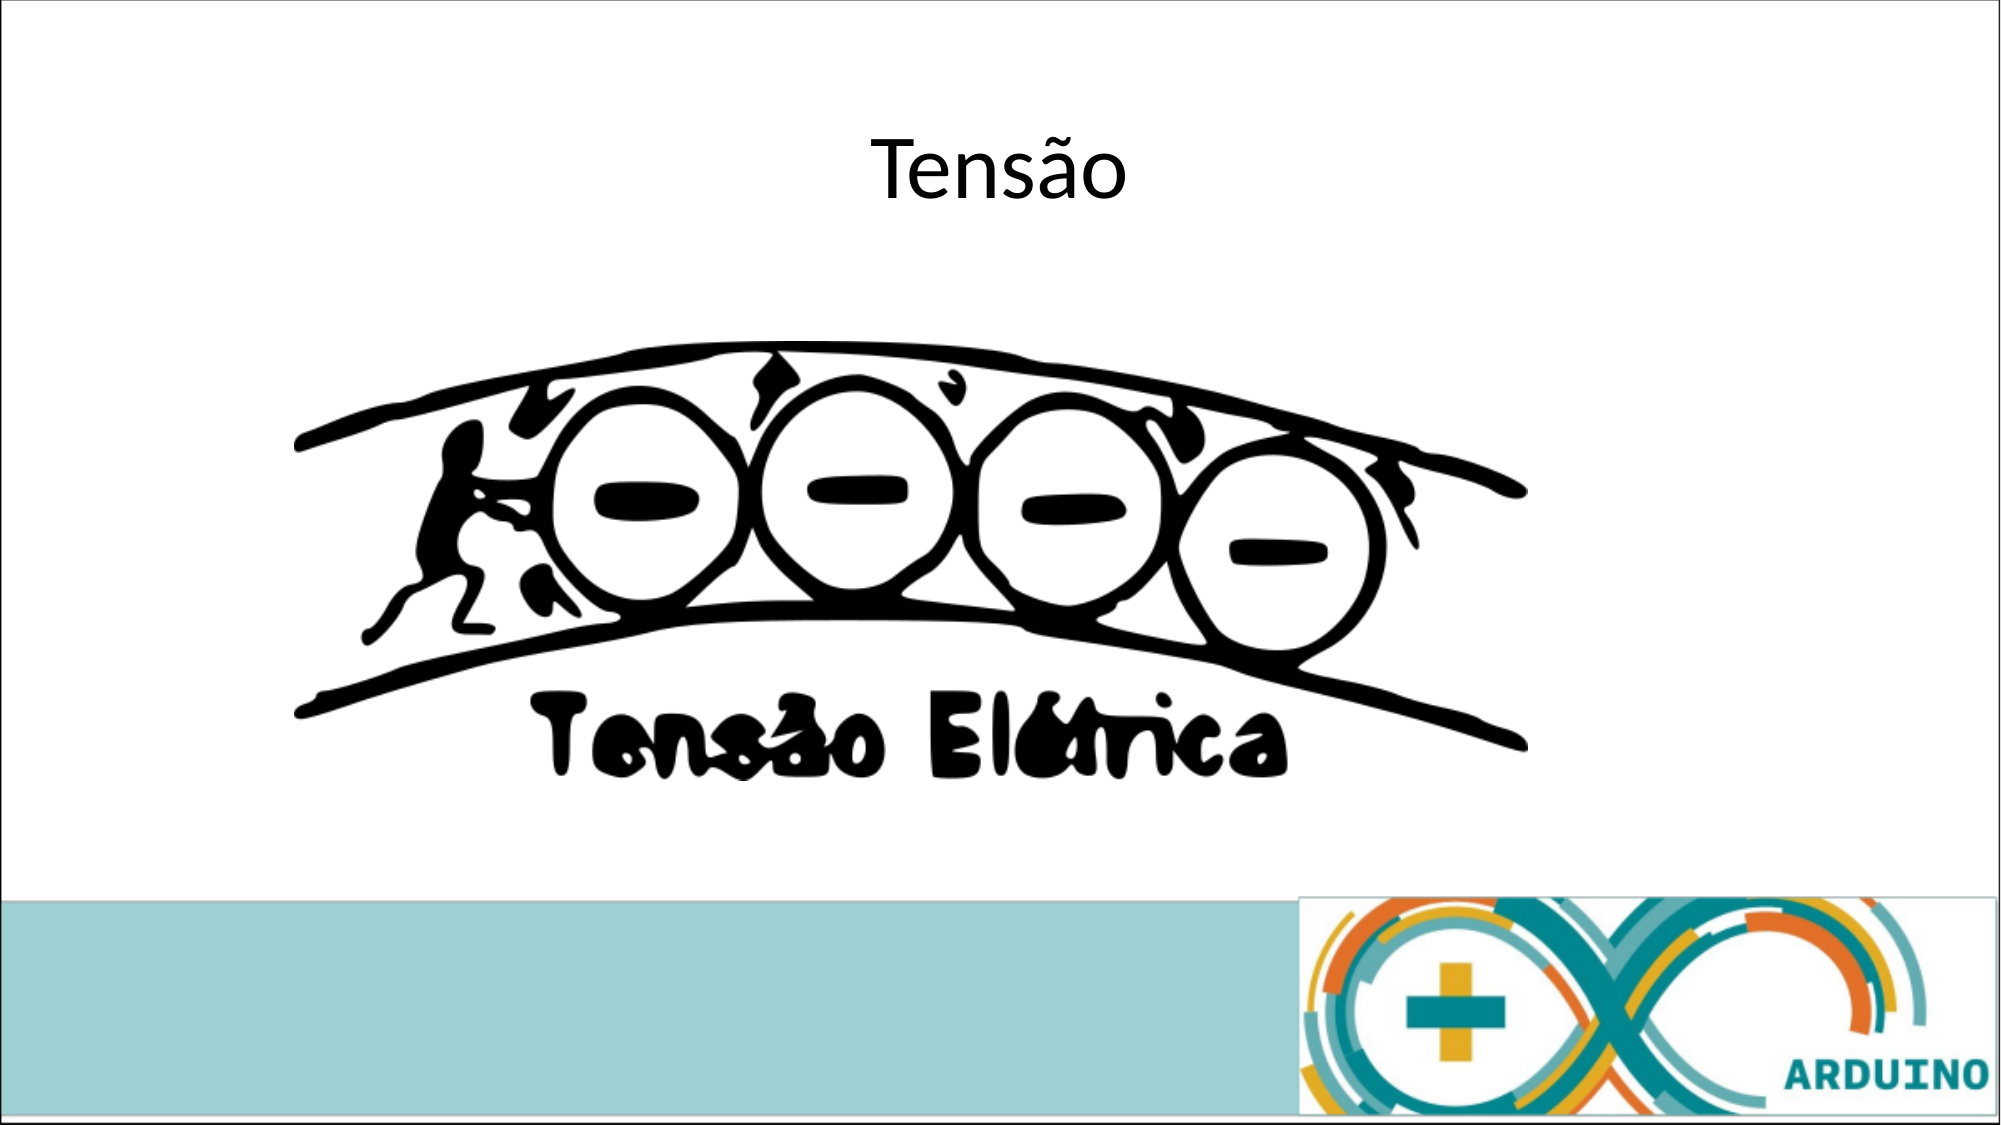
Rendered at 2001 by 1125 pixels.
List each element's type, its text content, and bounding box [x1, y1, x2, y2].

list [294, 341, 1529, 781]
title Tensão [137, 59, 1863, 278]
picture [0, 0, 2001, 1125]
